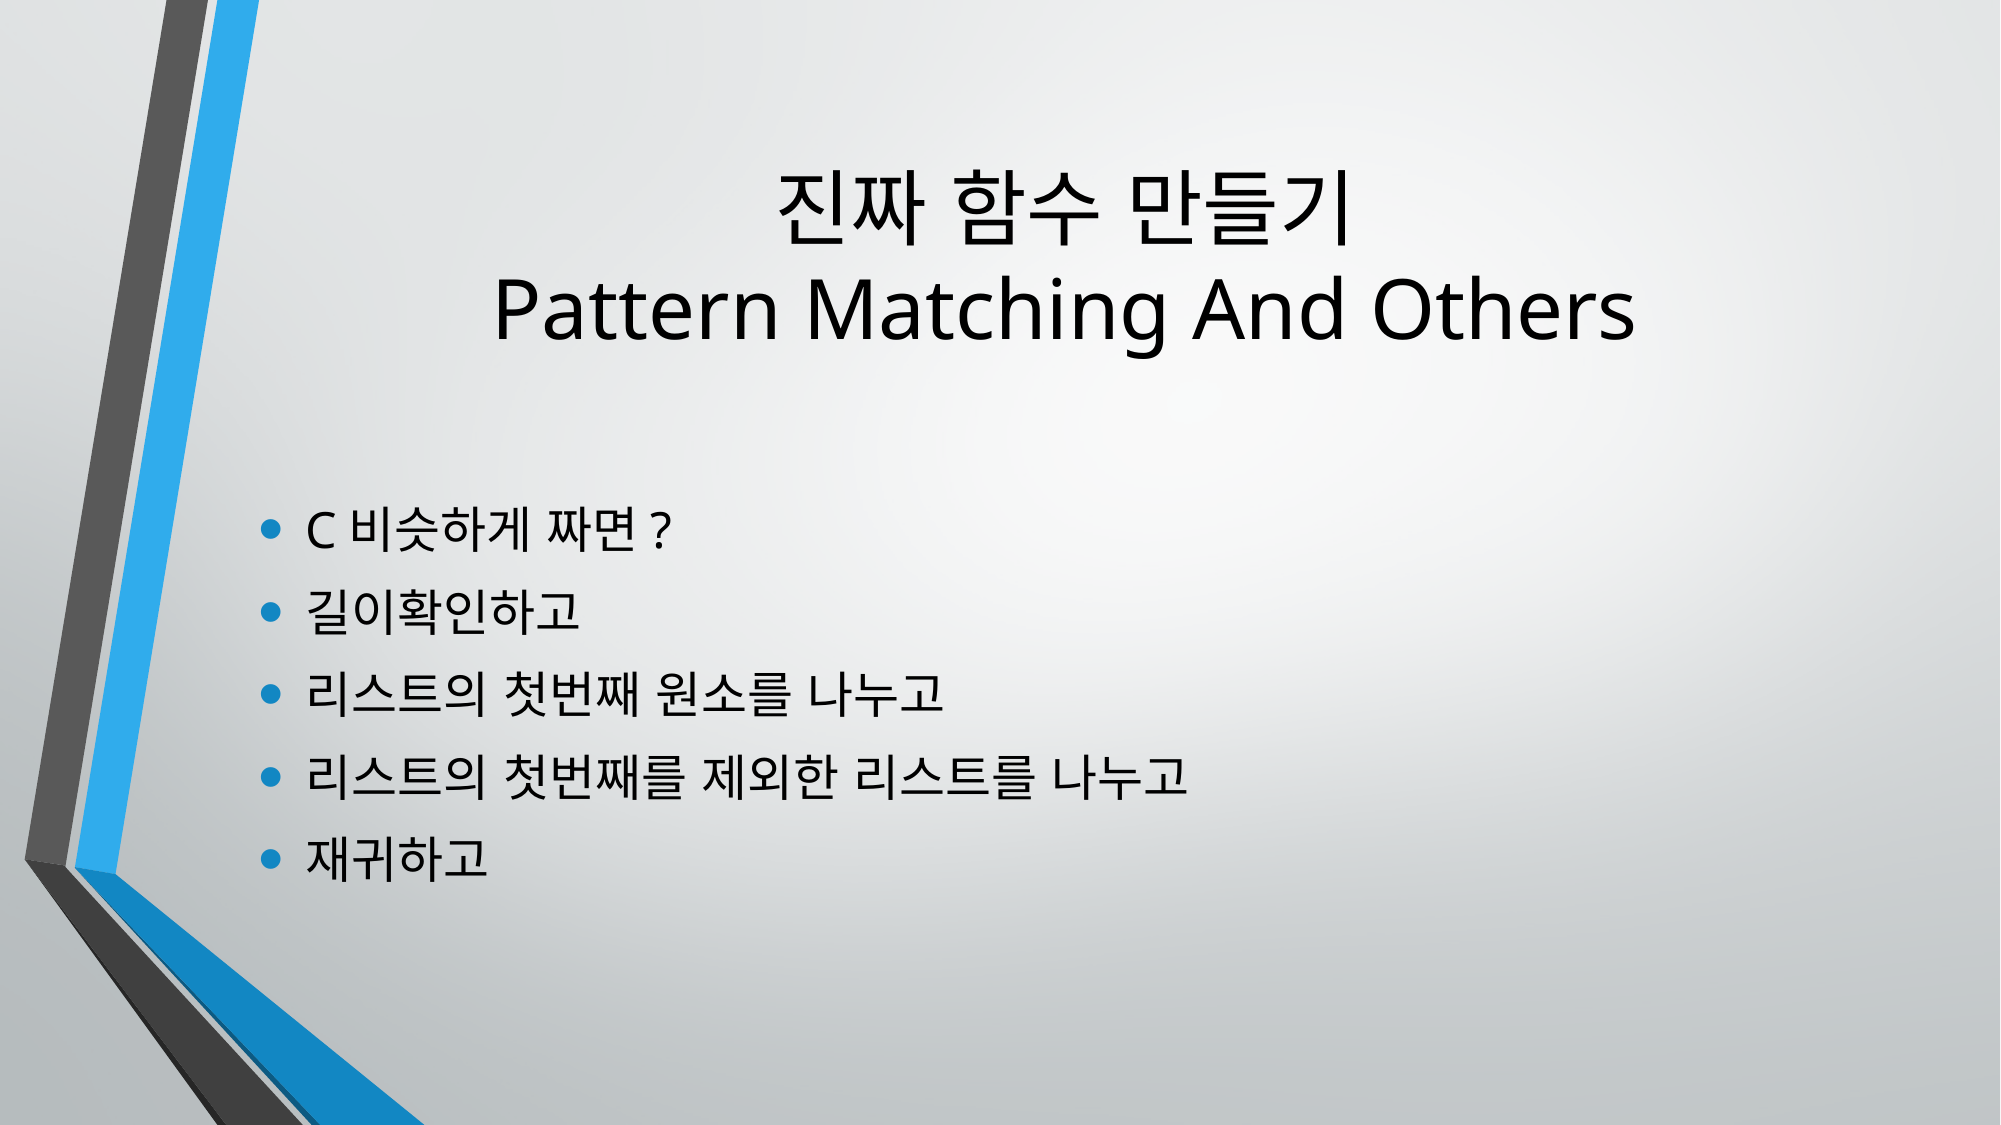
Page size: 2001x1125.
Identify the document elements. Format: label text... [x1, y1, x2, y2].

list C비슷하게 짜면? 길이확인하고 리스트의 첫번째 원소를 나누고 리스트의 첫번째를 제외한 리스트를 나누고 재귀하고 [243, 437, 1887, 950]
title 진짜 함수 만들기 Pattern Matching And Others [243, 112, 1887, 400]
